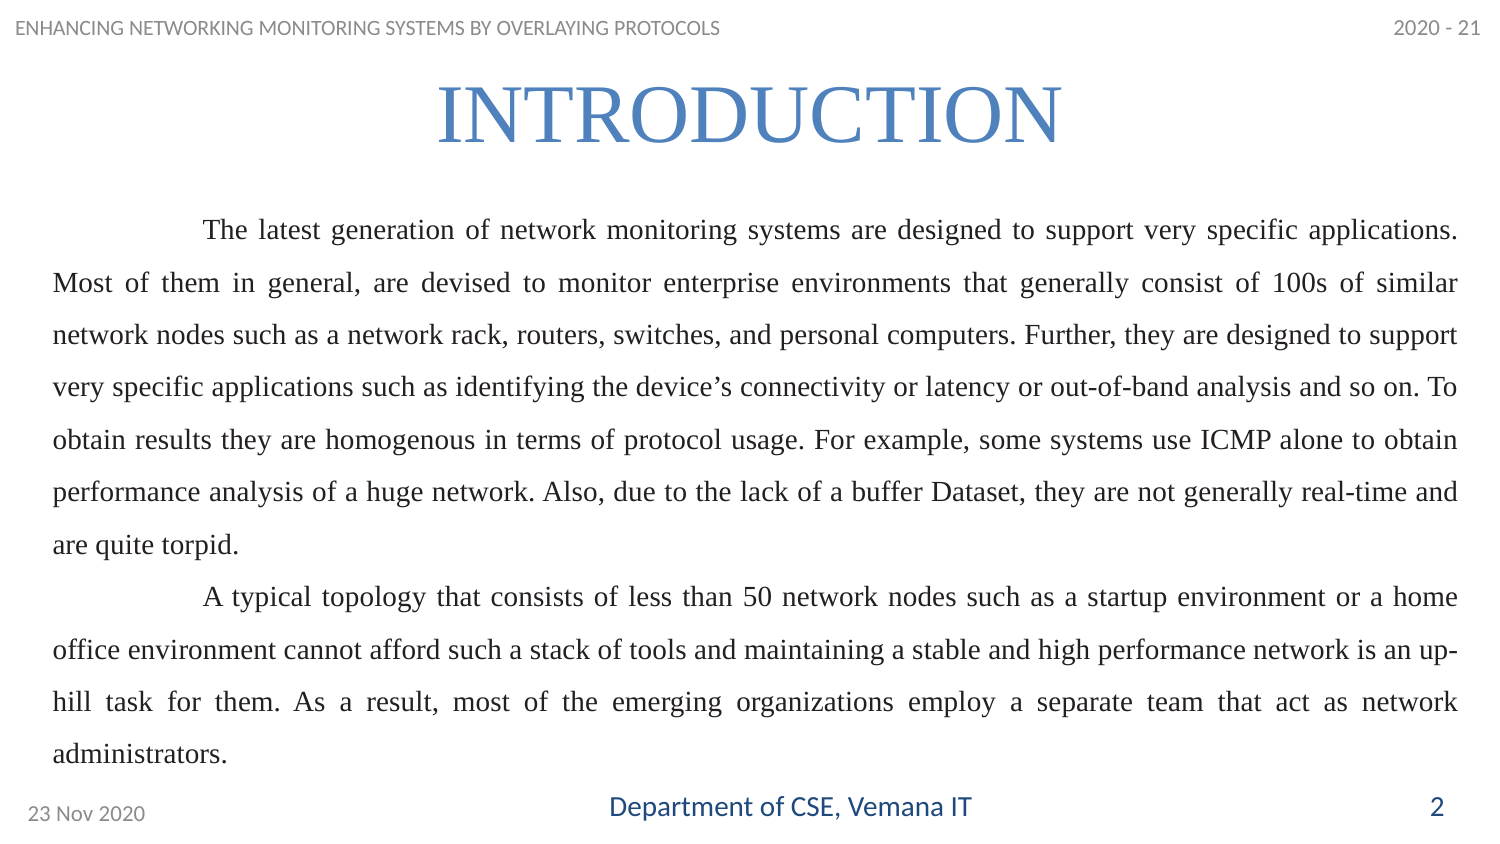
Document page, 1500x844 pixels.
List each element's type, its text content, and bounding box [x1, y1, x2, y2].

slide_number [12, 789, 363, 835]
footer Department of CSE, Vemana IT [512, 782, 988, 827]
text_box ENHANCING NETWORKING MONITORING SYSTEMS BY OVERLAYING PROTOCOLS [0, 11, 988, 41]
list The latest generation of network monitoring systems are designed to support very specific applications. Most of them in general, are devised to monitor enterprise environments that generally consist of 100s of similar network nodes such as a network rack, routers, switches, and personal computers. Further, they are designed to support very specific applications such as identifying the device’s connectivity or latency or out-of-band analysis and so on. To obtain results they are homogenous in terms of protocol usage. For example, some systems use ICMP alone to obtain performance analysis of a huge network. Also, due to the lack of a buffer Dataset, they are not generally real-time and are quite torpid. A typical topology that consists of less than 50 network nodes such as a startup environment or a home office environment cannot afford such a stack of tools and maintaining a stable and high performance network is an up-hill task for them. As a result, most of the emerging organizations employ a separate team that act as network administrators. [37, 185, 1475, 769]
title INTRODUCTION [75, 38, 1425, 180]
text_box 2 [1412, 782, 1460, 827]
text_box 2020 - 21 [1378, 0, 1500, 55]
